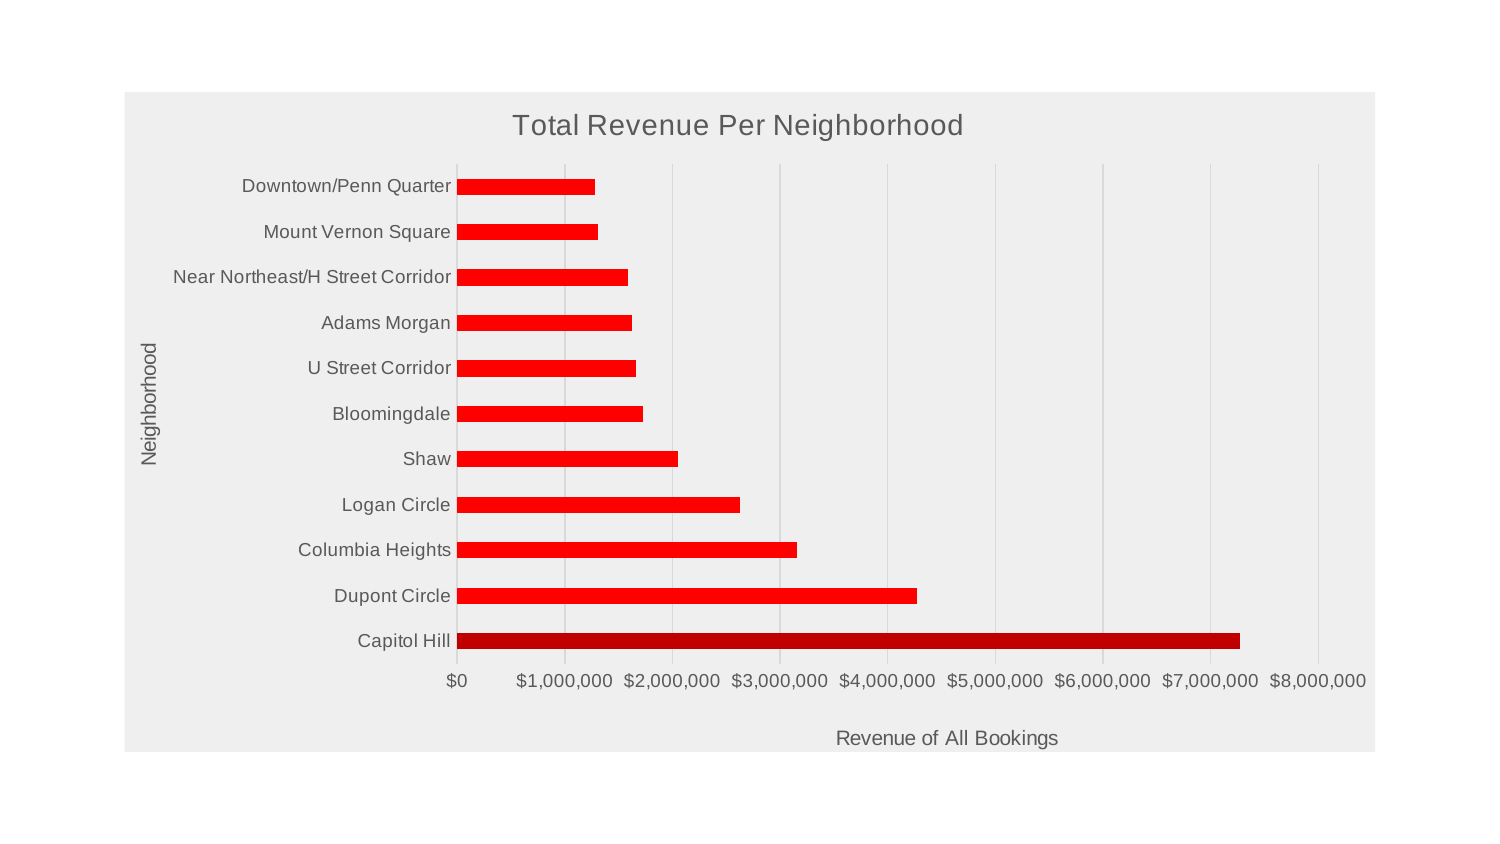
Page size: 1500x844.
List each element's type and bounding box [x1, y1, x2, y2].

chart [83, 77, 1394, 767]
